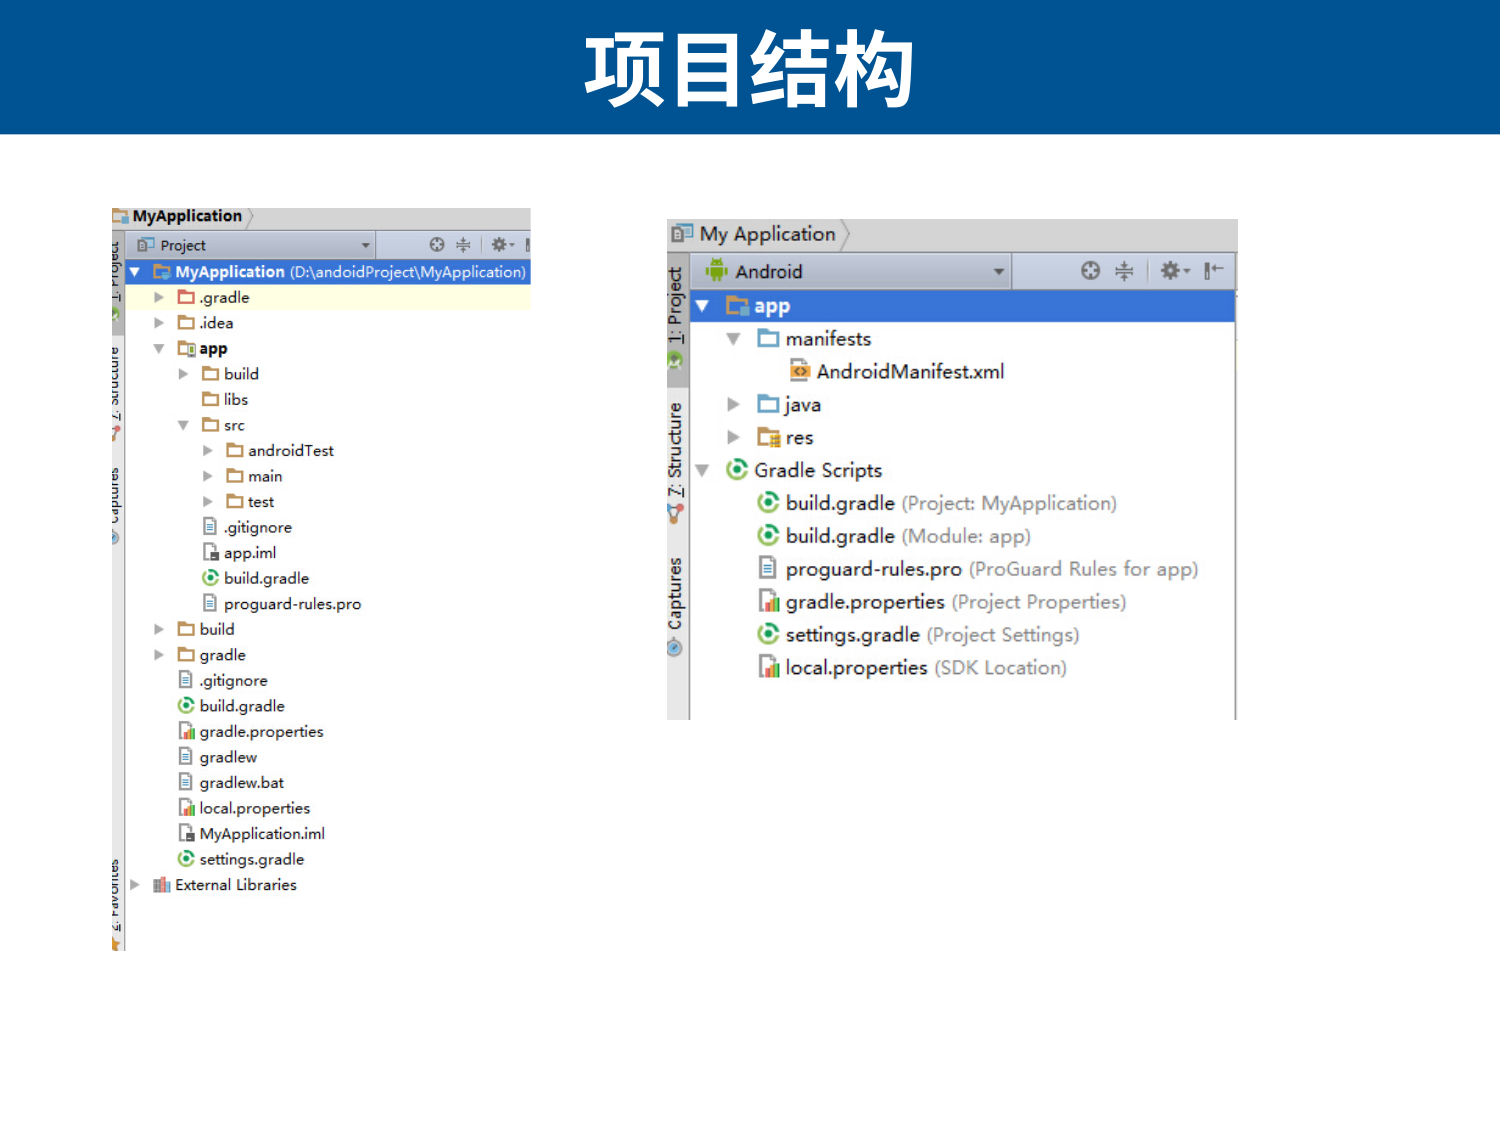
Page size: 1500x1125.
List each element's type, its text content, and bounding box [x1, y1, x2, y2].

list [111, 207, 531, 951]
picture [667, 219, 1238, 721]
title 项目结构 [0, 0, 1500, 135]
